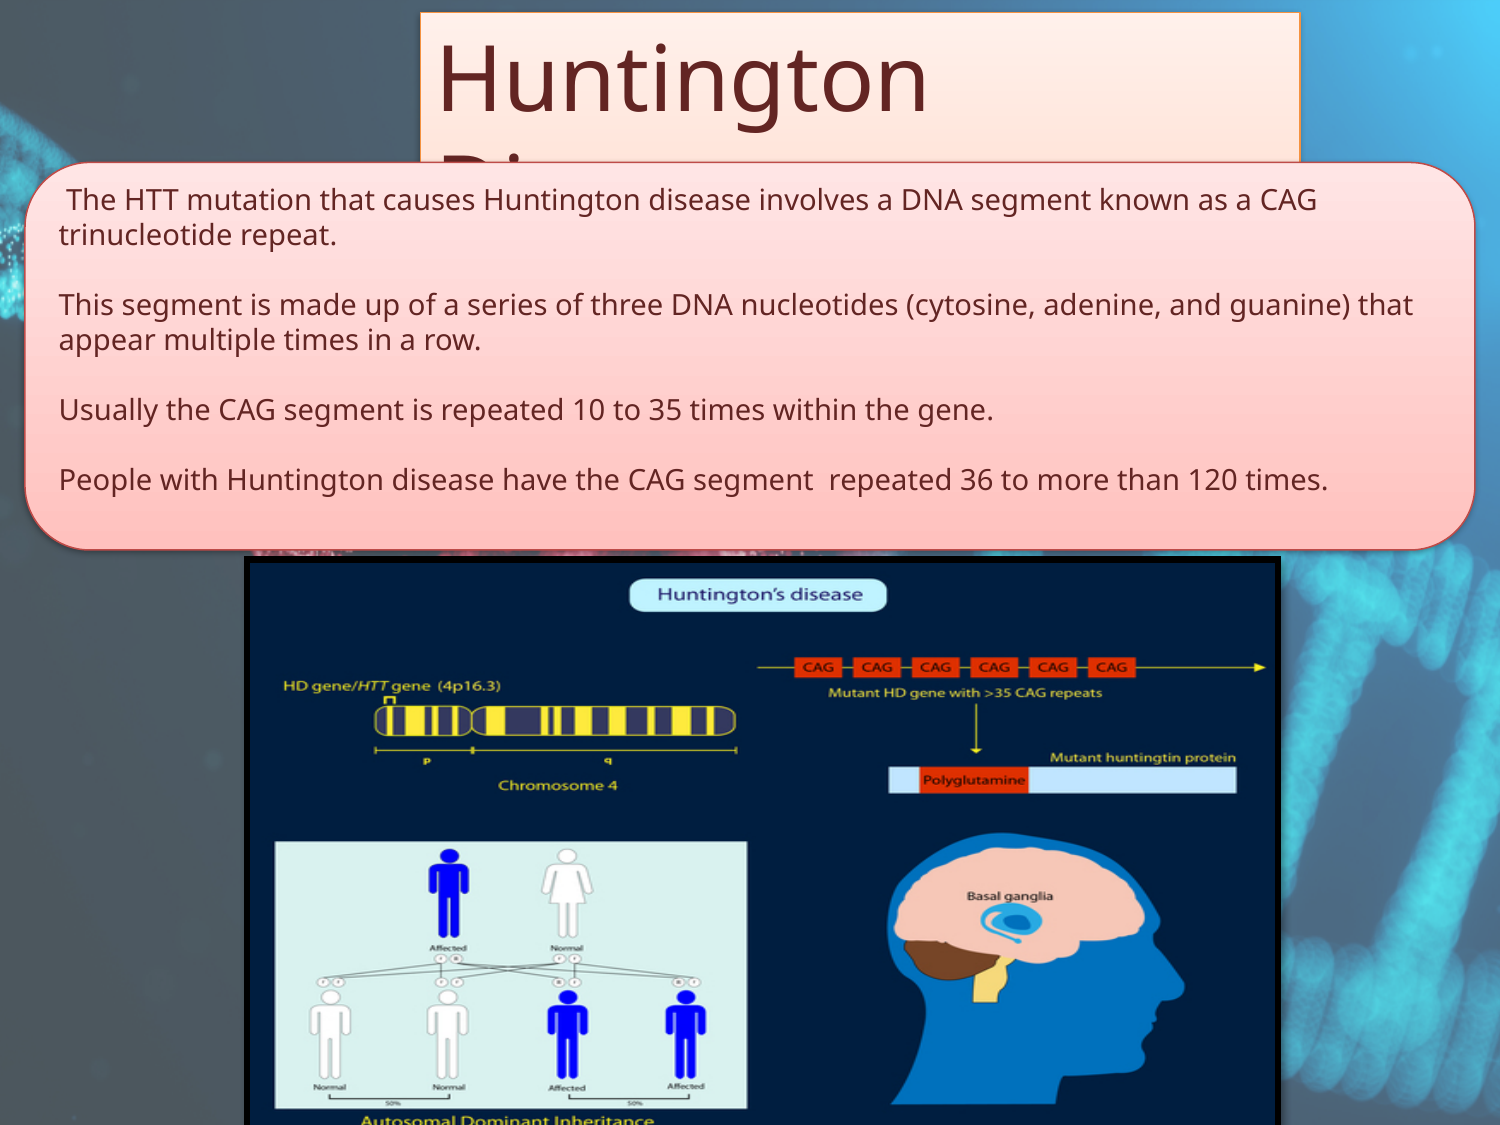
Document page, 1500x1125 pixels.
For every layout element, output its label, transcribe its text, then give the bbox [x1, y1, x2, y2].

text_box Huntington Disease [420, 12, 1301, 160]
text_box The HTT mutation that causes Huntington disease involves a DNA segment known as a CAG trinucleotide repeat. This segment is made up of a series of three DNA nucleotides (cytosine, adenine, and guanine) that appear multiple times in a row. Usually the CAG segment is repeated 10 to 35 times within the gene. People with Huntington disease have the CAG segment repeated 36 to more than 120 times. [24, 161, 1476, 551]
picture [249, 562, 1276, 1125]
